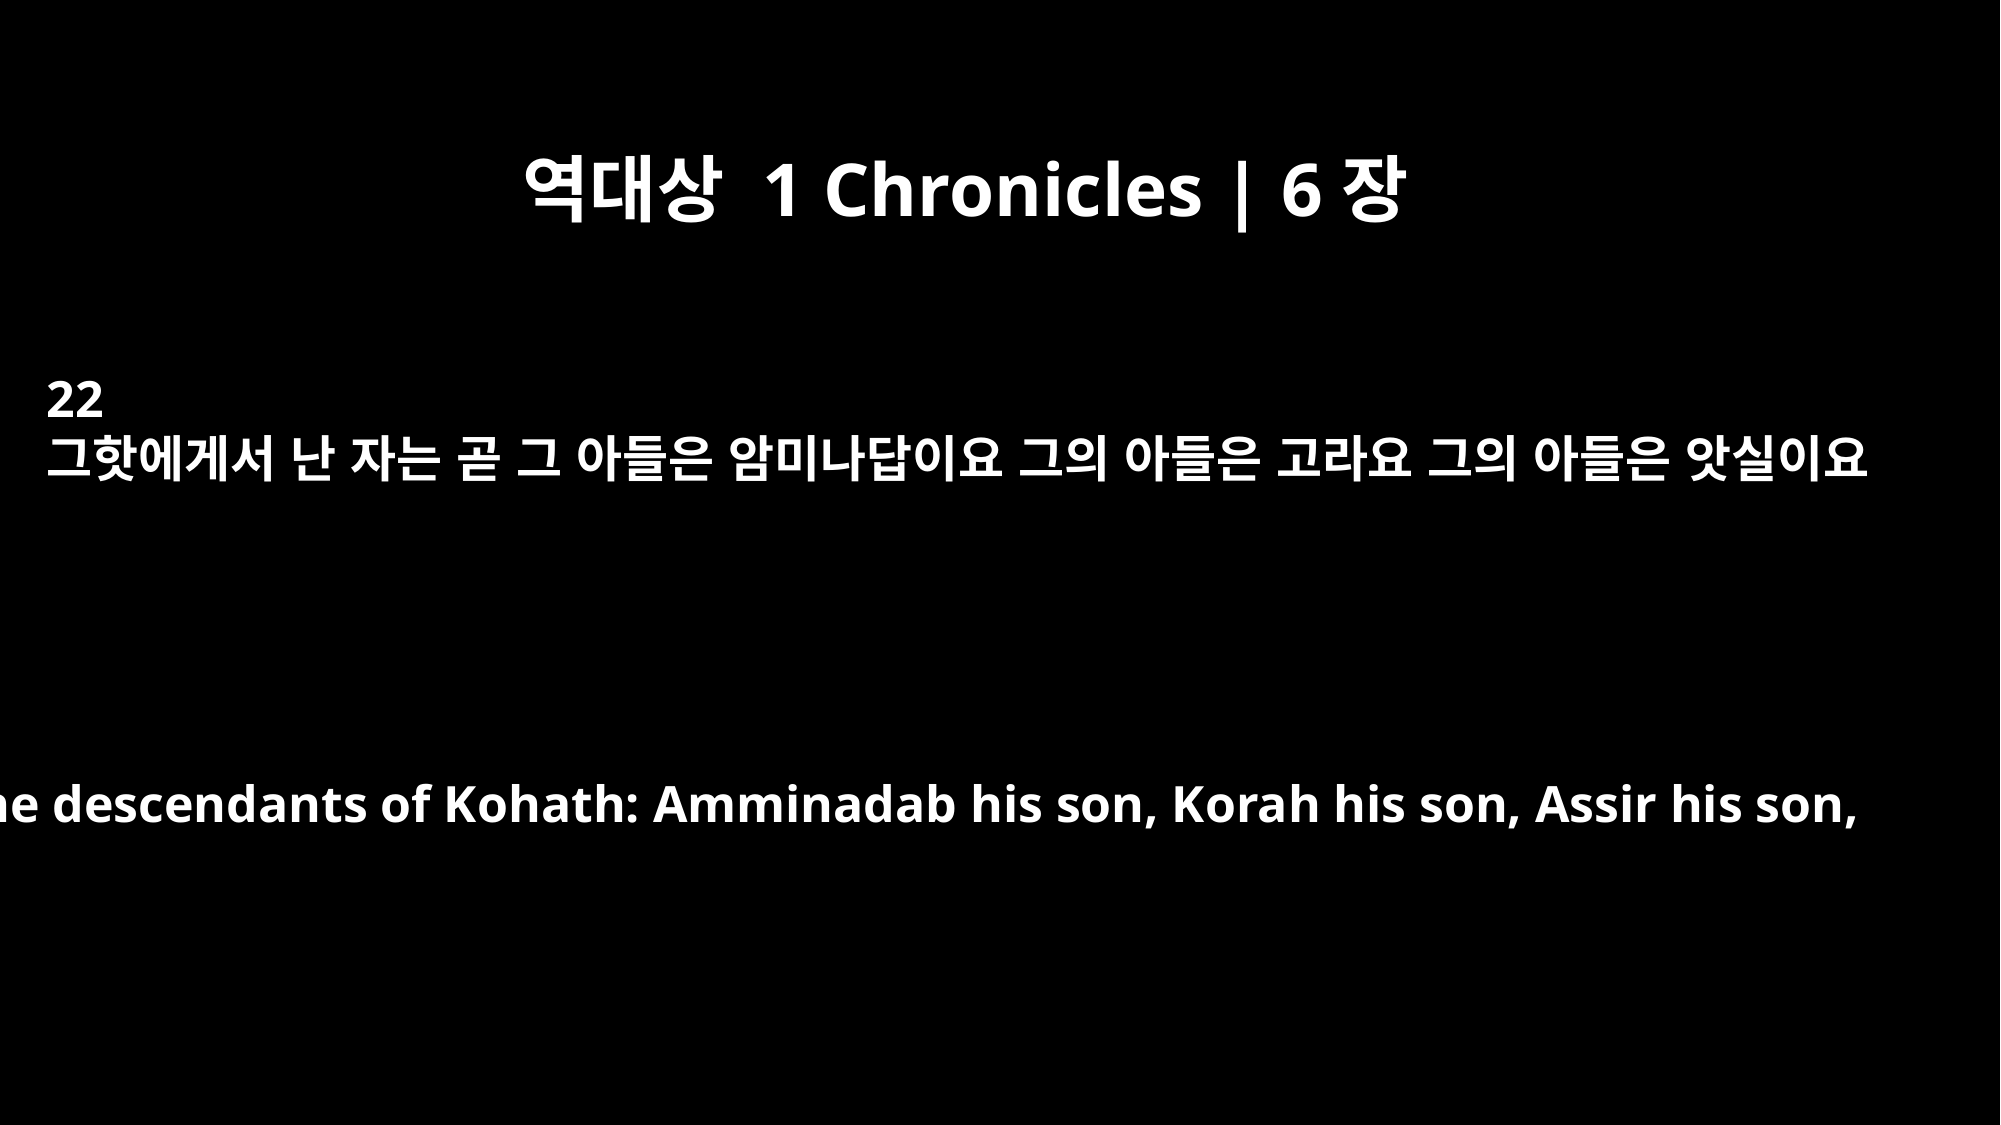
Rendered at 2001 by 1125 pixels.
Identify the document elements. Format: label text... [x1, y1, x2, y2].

text_box 22 그핫에게서 난 자는 곧 그 아들은 암미나답이요 그의 아들은 고라요 그의 아들은 앗실이요 [31, 359, 1886, 495]
text_box 역대상 1 Chronicles | 6장 [507, 136, 1424, 239]
text_box The descendants of Kohath: Amminadab his son, Korah his son, Assir his son, [0, 764, 1874, 840]
